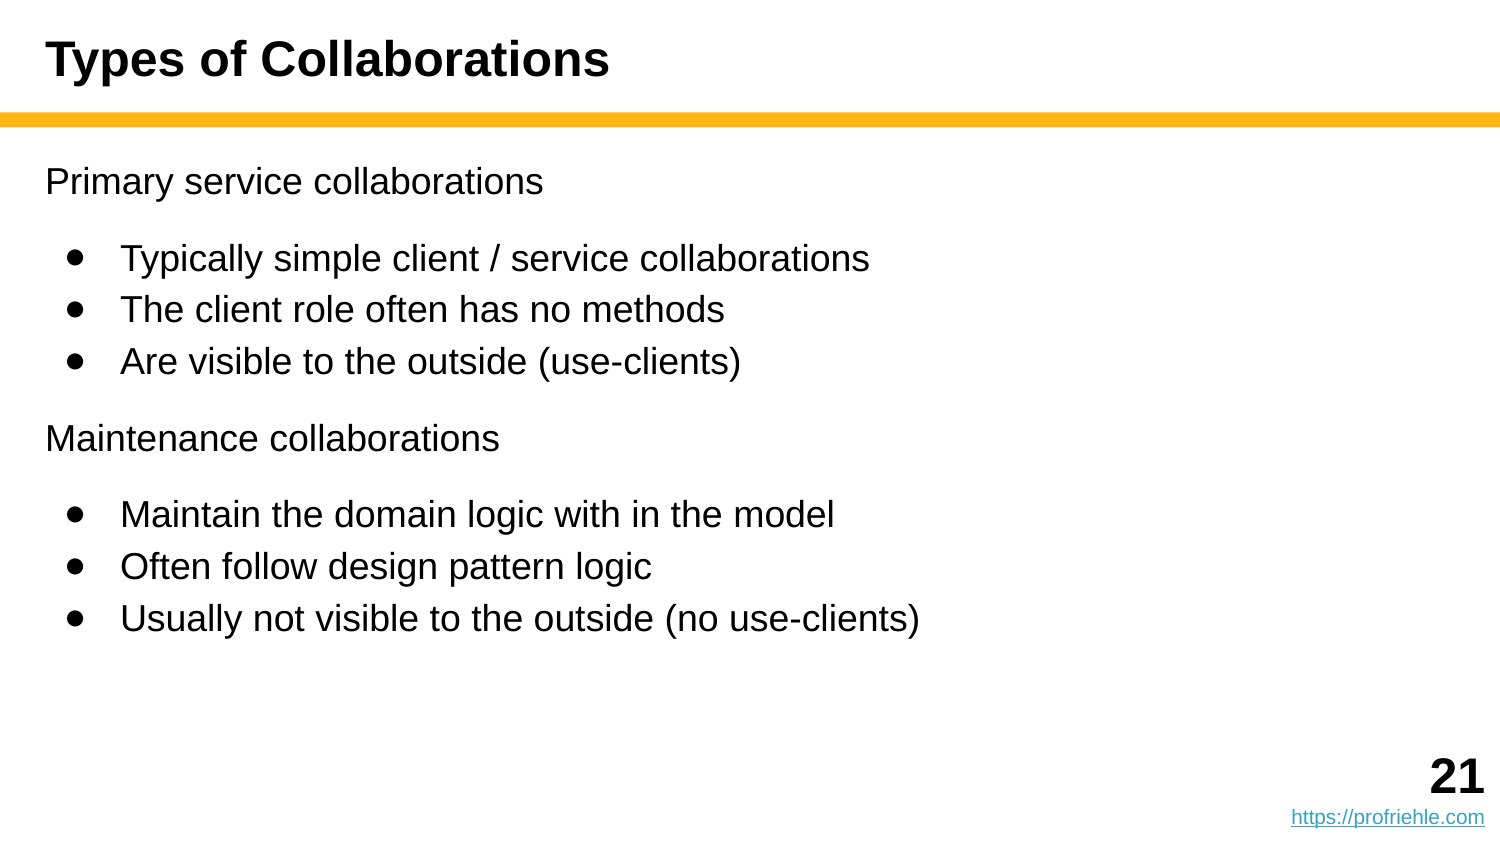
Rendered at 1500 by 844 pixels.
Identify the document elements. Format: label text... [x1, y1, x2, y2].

list Primary service collaborations Typically simple client / service collaborations The client role often has no methods Are visible to the outside (use-clients) Maintenance collaborations Maintain the domain logic with in the model Often follow design pattern logic Usually not visible to the outside (no use-clients) [45, 150, 1455, 825]
slide_number ‹#› https://profriehle.com [1200, 693, 1500, 844]
title Types of Collaborations [0, 0, 1500, 113]
